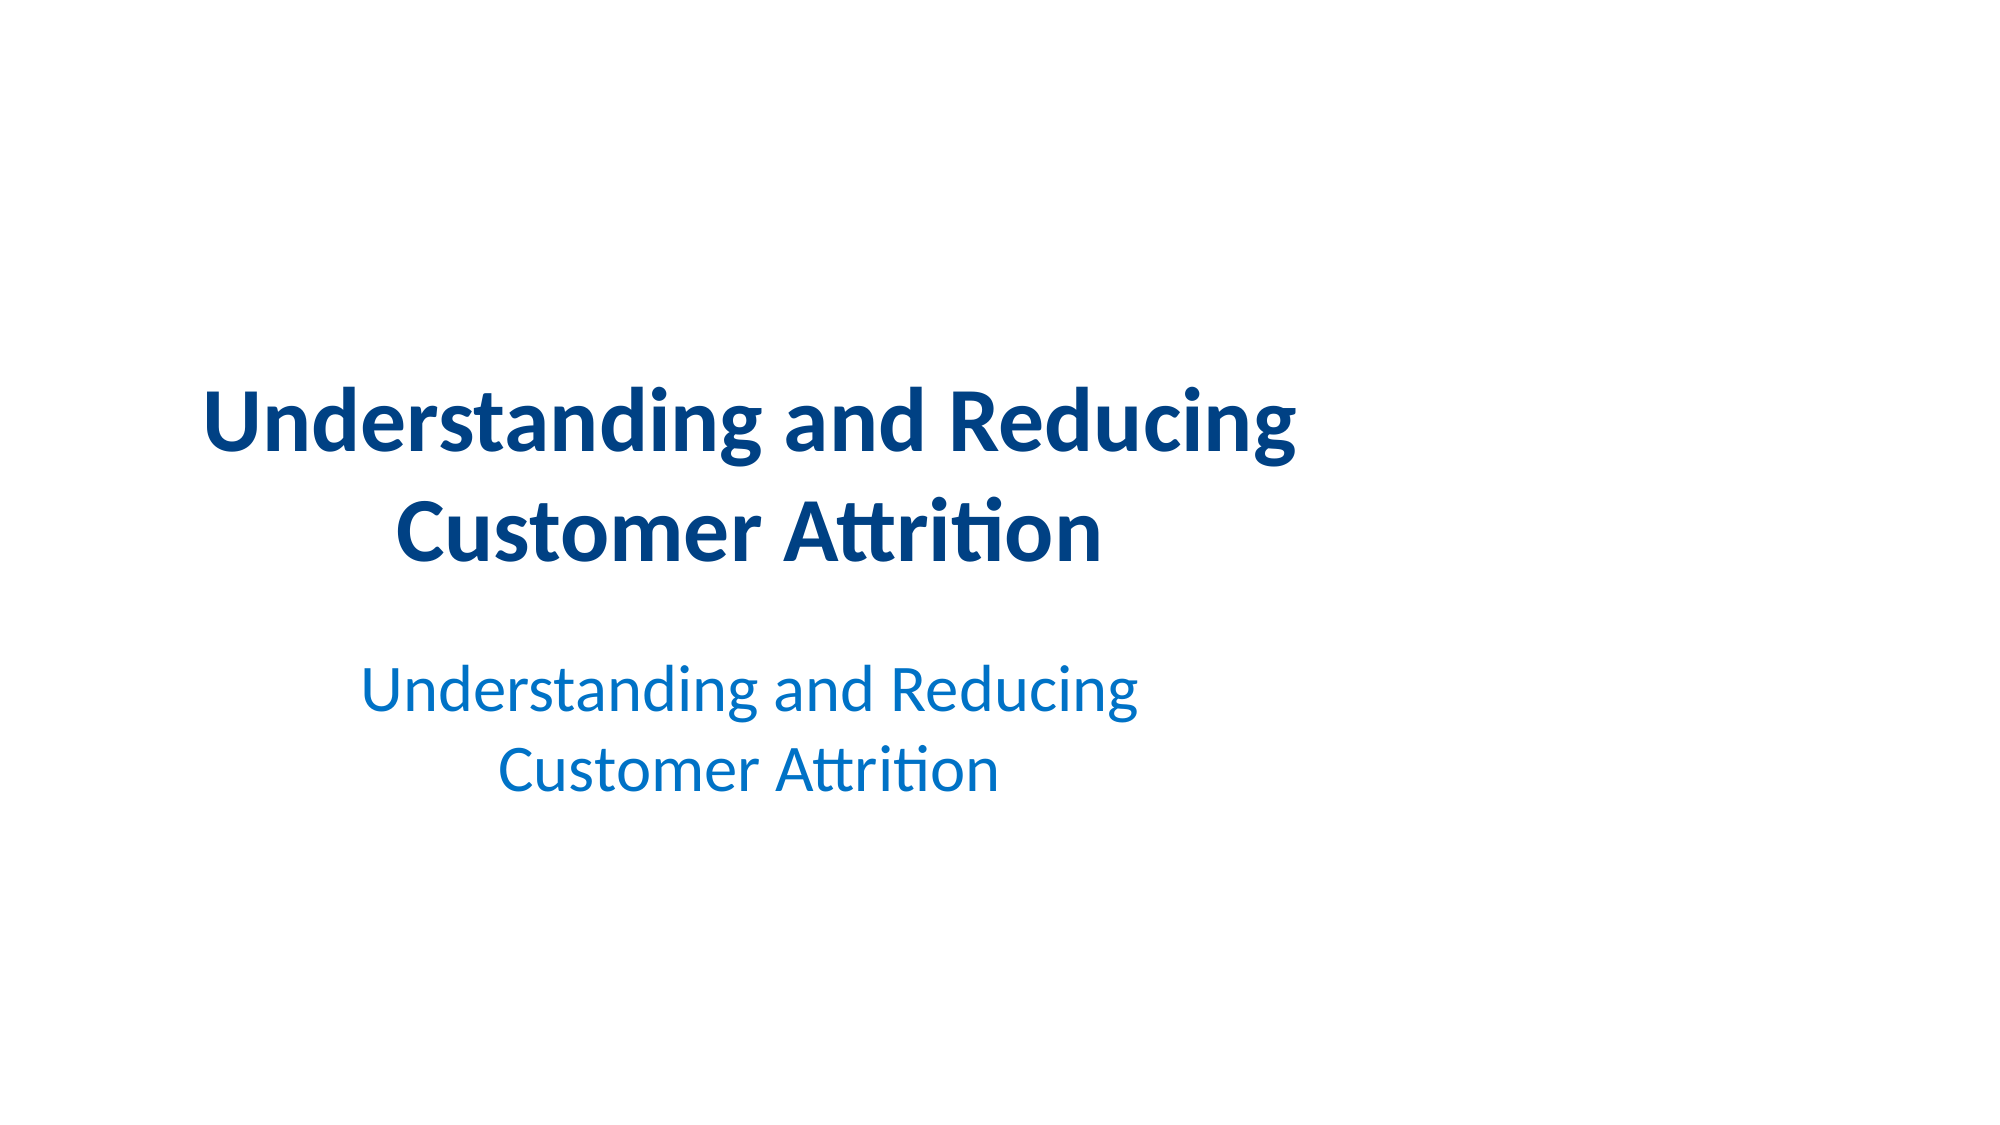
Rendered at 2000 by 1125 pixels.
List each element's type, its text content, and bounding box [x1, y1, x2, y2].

title Understanding and Reducing Customer Attrition [112, 349, 1388, 591]
subtitle Understanding and Reducing Customer Attrition [225, 637, 1275, 925]
